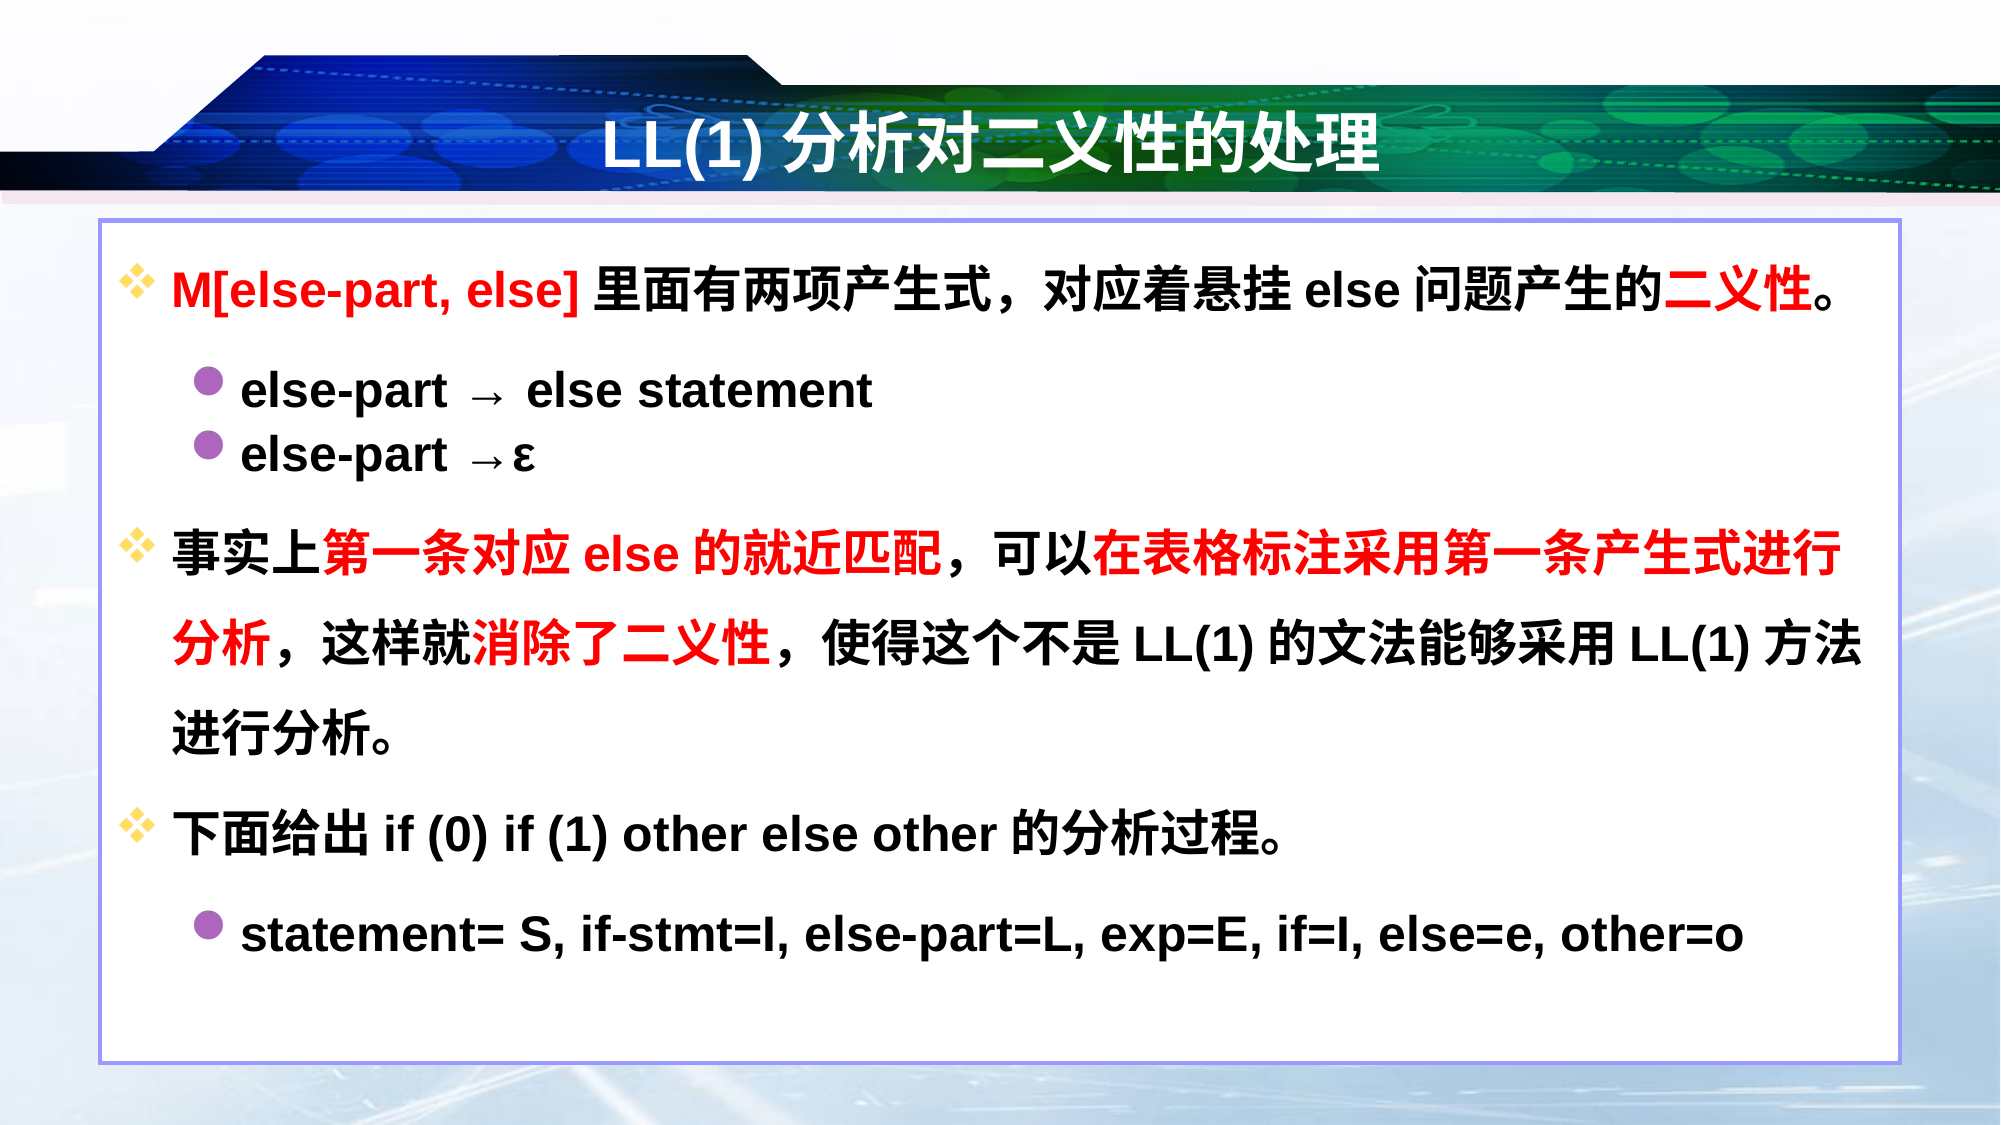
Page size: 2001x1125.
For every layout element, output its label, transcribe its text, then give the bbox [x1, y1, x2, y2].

picture [0, 0, 2001, 1125]
list M[else-part, else]里面有两项产生式，对应着悬挂else问题产生的二义性。 else-part → else statement else-part →ε 事实上第一条对应else的就近匹配，可以在表格标注采用第一条产生式进行分析，这样就消除了二义性，使得这个不是LL(1)的文法能够采用LL(1)方法进行分析。 下面给出if (0) if (1) other else other的分析过程。 statement= S, if-stmt=I, else-part=L, exp=E, if=I, else=e, other=o [99, 220, 1901, 1064]
title LL(1)分析对二义性的处理 [133, 94, 1851, 188]
